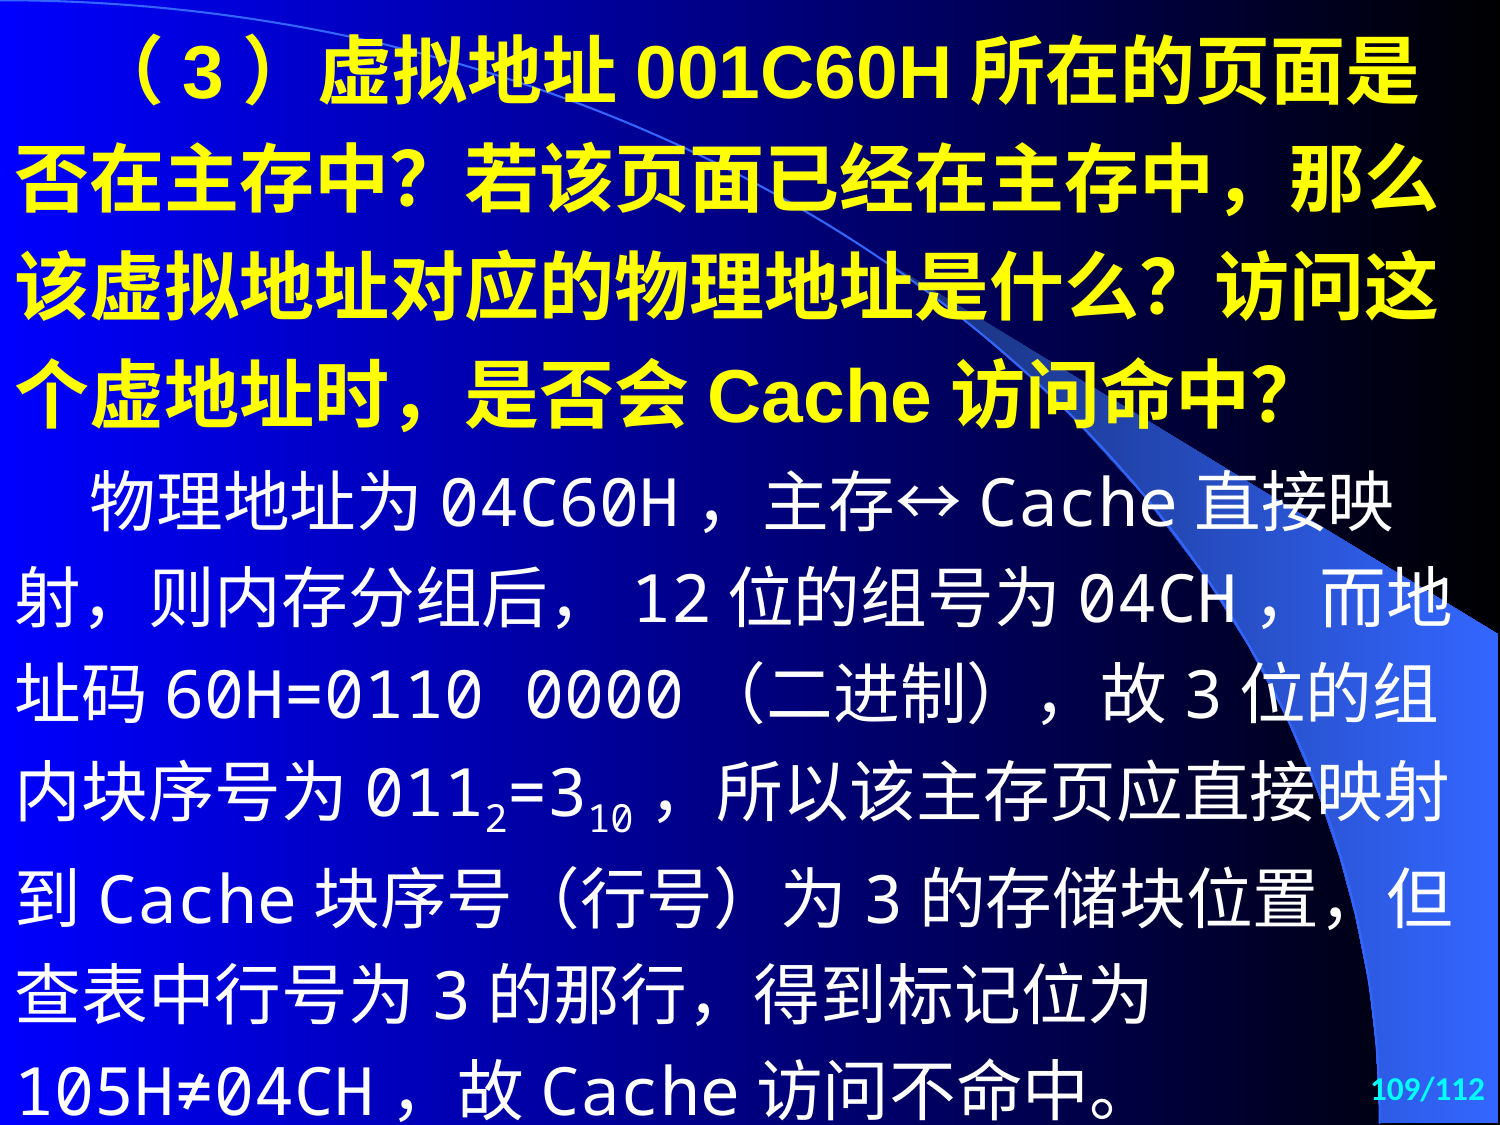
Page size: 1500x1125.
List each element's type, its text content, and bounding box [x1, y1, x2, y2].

text_box （3）虚拟地址001C60H所在的页面是否在主存中？若该页面已经在主存中，那么该虚拟地址对应的物理地址是什么？访问这个虚地址时，是否会Cache访问命中？ [0, 0, 1500, 445]
slide_number 109/112 [1187, 1049, 1500, 1125]
text_box 物理地址为04C60H，主存↔Cache直接映射，则内存分组后，12位的组号为04CH，而地址码60H=0110 0000（二进制），故3位的组内块序号为0112=310，所以该主存页应直接映射到Cache块序号（行号）为3的存储块位置，但查表中行号为3的那行，得到标记位为105H≠04CH，故Cache访问不命中。 [0, 445, 1500, 1125]
